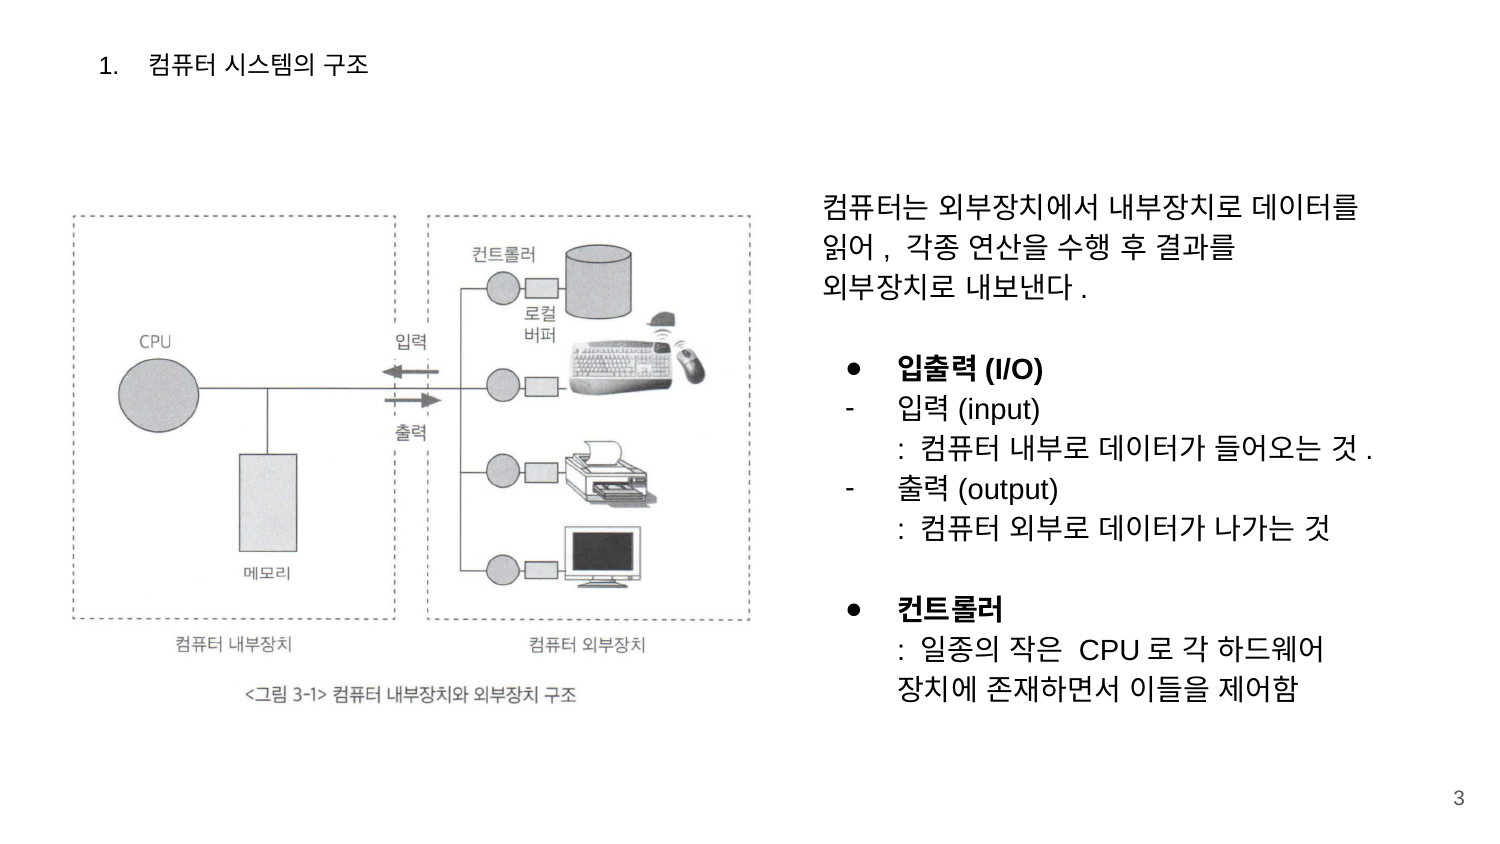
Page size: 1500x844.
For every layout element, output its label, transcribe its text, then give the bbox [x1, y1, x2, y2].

text_box 컴퓨터는 외부장치에서 내부장치로 데이터를 읽어, 각종 연산을 수행 후 결과를 외부장치로 내보낸다. 입출력(I/O) 입력(input) : 컴퓨터 내부로 데이터가 들어오는 것. 출력(output) : 컴퓨터 외부로 데이터가 나가는 것 컨트롤러 : 일종의 작은 CPU로 각 하드웨어 장치에 존재하면서 이들을 제어함 [807, 169, 1390, 722]
text_box 컴퓨터 시스템의 구조 [58, 34, 997, 95]
slide_number ‹#› [1389, 764, 1480, 830]
picture [58, 192, 780, 727]
